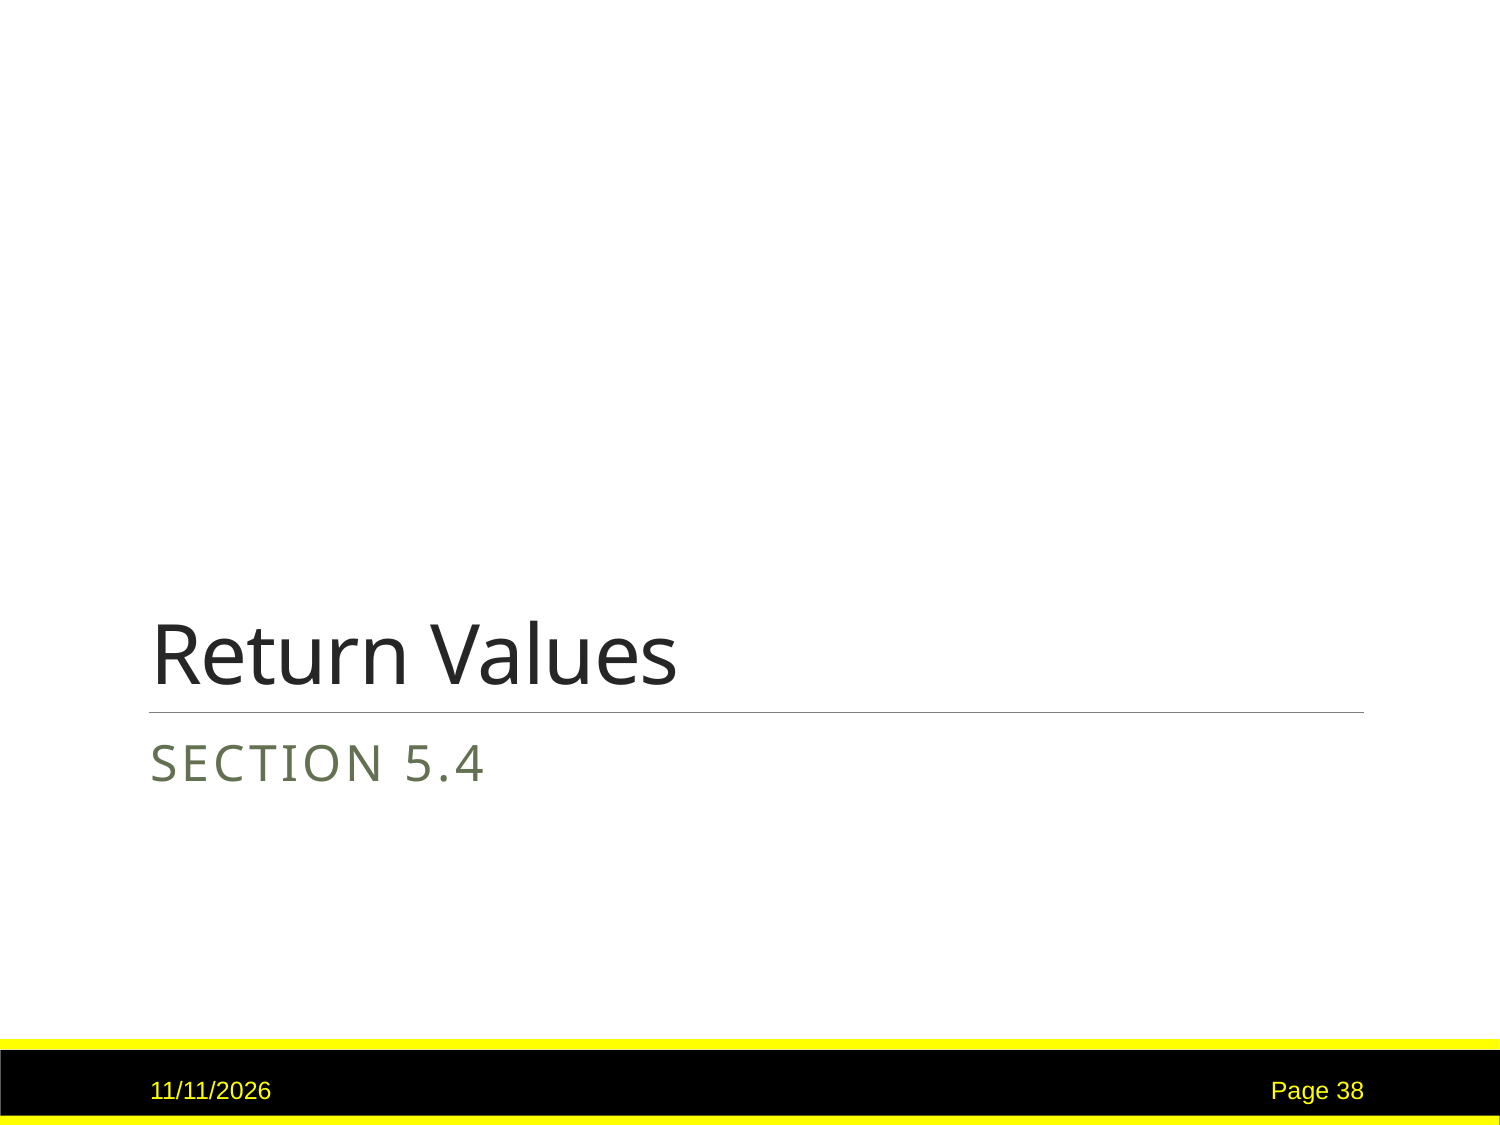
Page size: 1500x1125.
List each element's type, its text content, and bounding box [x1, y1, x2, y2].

title Return Values [135, 439, 1373, 710]
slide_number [135, 1059, 440, 1120]
list Section 5.4 [135, 730, 1373, 918]
slide_number Page 38 [1218, 1059, 1380, 1120]
